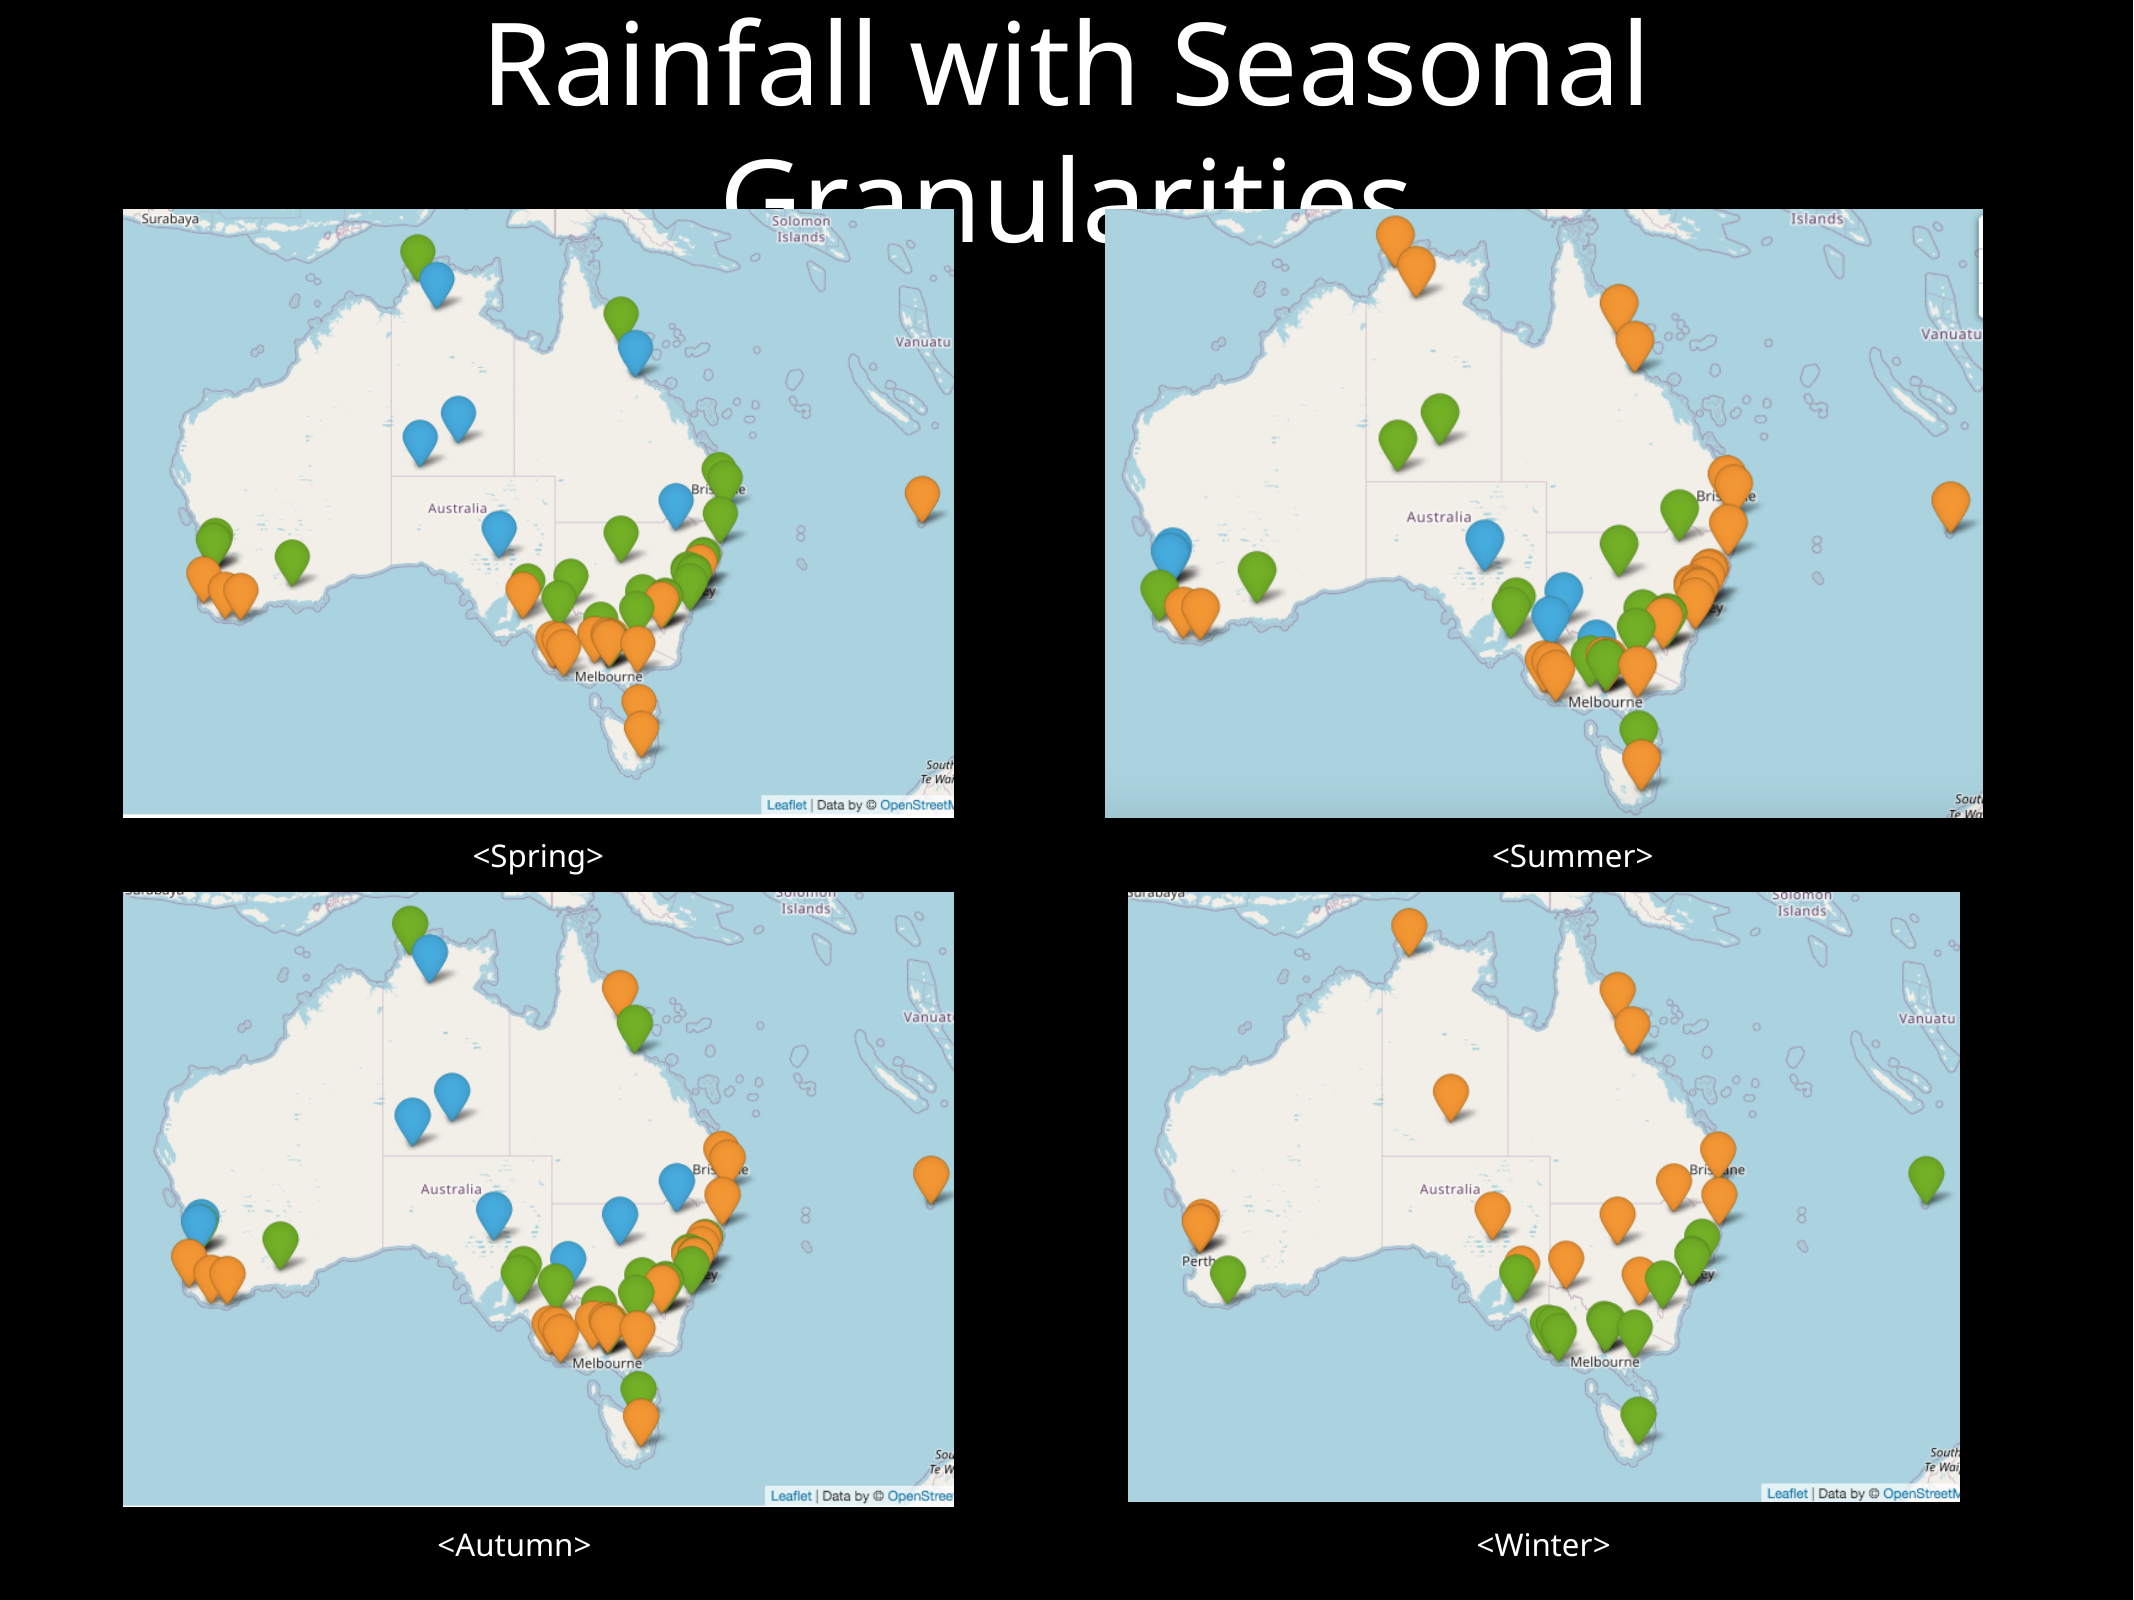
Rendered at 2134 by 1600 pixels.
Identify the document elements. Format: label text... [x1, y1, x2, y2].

text_box <Autumn> [429, 1516, 600, 1571]
picture [122, 208, 955, 818]
text_box <Summer> [1483, 828, 1663, 883]
title Rainfall with Seasonal Granularities [155, 41, 1978, 216]
picture [1105, 208, 1983, 818]
picture [122, 892, 955, 1507]
picture [1127, 892, 1960, 1502]
text_box <Spring> [464, 828, 613, 883]
text_box <Winter> [1468, 1516, 1620, 1571]
